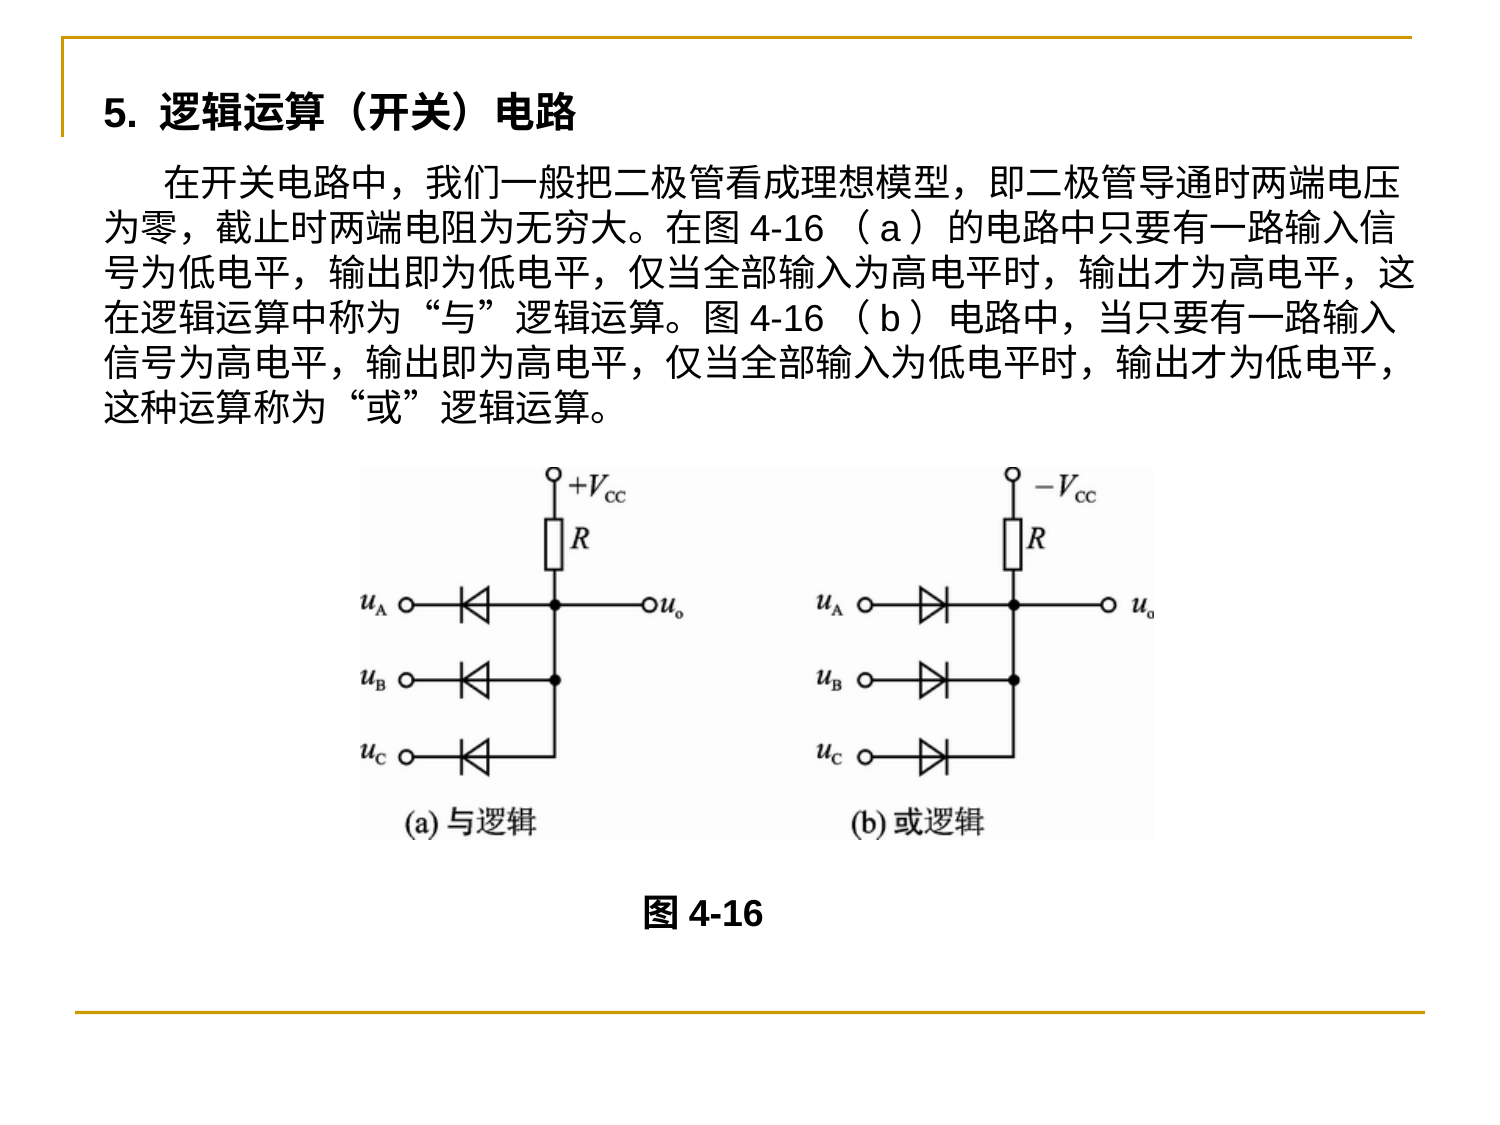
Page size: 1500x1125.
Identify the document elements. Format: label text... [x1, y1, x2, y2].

text_box 5. 逻辑运算（开关）电路 在开关电路中，我们一般把二极管看成理想模型，即二极管导通时两端电压为零，截止时两端电阻为无穷大。在图4-16（a）的电路中只要有一路输入信号为低电平，输出即为低电平，仅当全部输入为高电平时，输出才为高电平，这在逻辑运算中称为“与”逻辑运算。图4-16（b）电路中，当只要有一路输入信号为高电平，输出即为高电平，仅当全部输入为低电平时，输出才为低电平，这种运算称为“或”逻辑运算。 [88, 78, 1447, 436]
text_box 图4-16 [584, 881, 857, 942]
picture [359, 467, 1155, 841]
